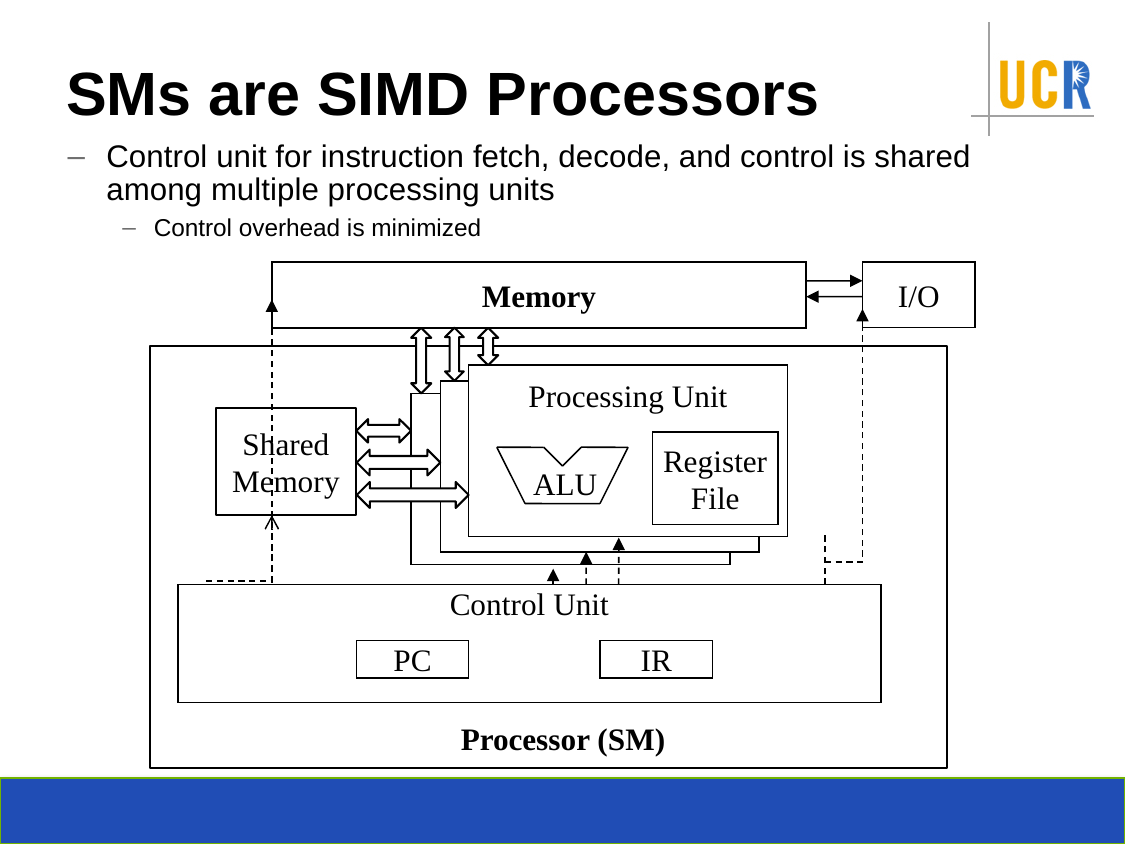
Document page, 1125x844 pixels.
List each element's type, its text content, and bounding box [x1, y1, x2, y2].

picture [962, 0, 1125, 147]
title SMs are SIMD Processors [50, 47, 1075, 137]
list Control unit for instruction fetch, decode, and control is shared among multiple processing units Control overhead is minimized [52, 132, 1073, 794]
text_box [149, 261, 976, 769]
